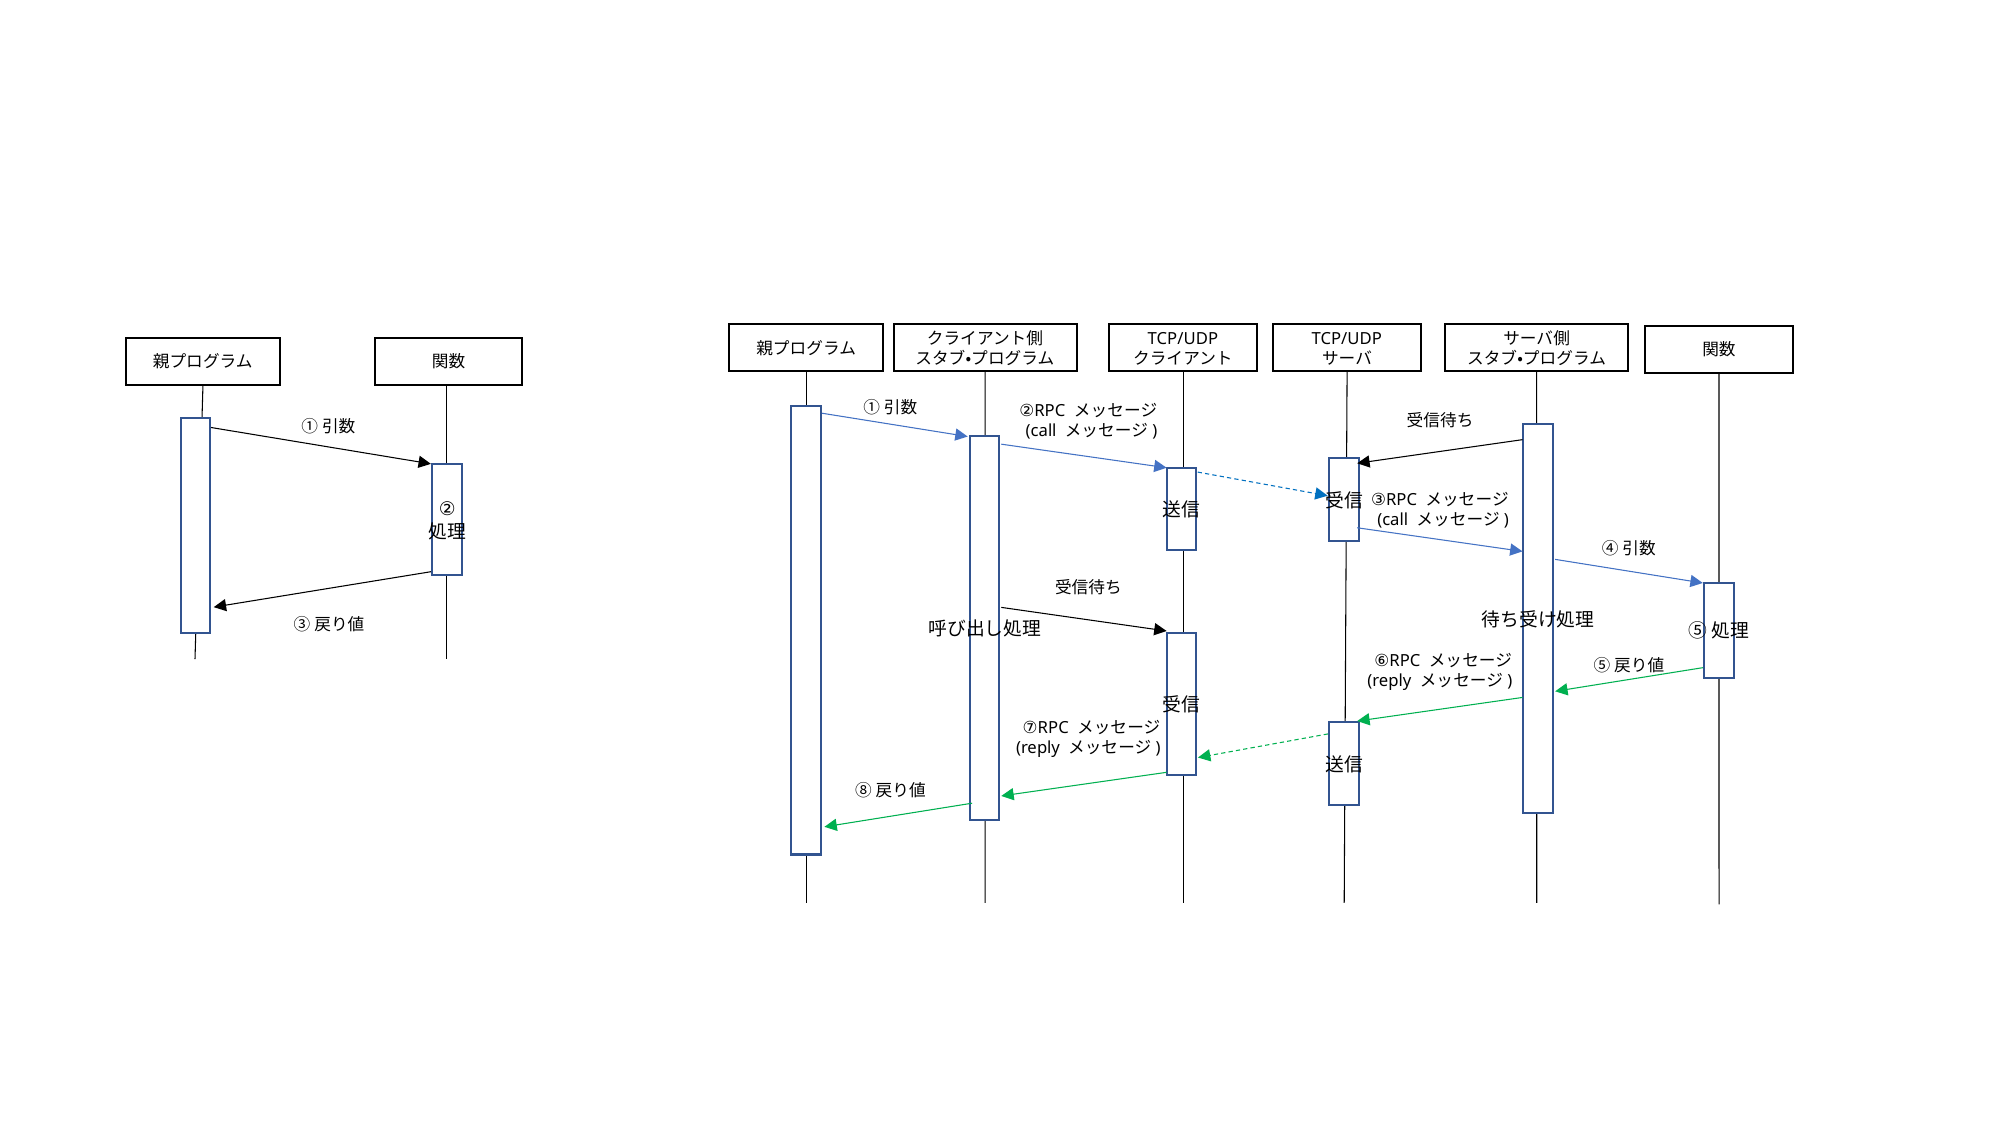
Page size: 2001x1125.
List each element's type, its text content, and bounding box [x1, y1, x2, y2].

text_box 親プログラム [728, 323, 884, 372]
text_box ⑥RPC メッセージ (reply メッセージ) [1352, 642, 1527, 698]
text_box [1357, 439, 1523, 464]
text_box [1197, 733, 1328, 758]
text_box 親プログラム [125, 337, 281, 386]
text_box ③戻り値 [278, 608, 380, 641]
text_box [1357, 697, 1523, 722]
text_box ⑧戻り値 [840, 772, 941, 803]
text_box 送信 [1328, 721, 1344, 806]
text_box ③RPC メッセージ (call メッセージ) [1355, 481, 1524, 536]
text_box 送信 [1345, 721, 1360, 806]
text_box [819, 412, 968, 437]
text_box ④引数 [1587, 530, 1671, 559]
text_box 受信 [1345, 457, 1360, 542]
text_box [196, 464, 211, 634]
text_box 送信 [1166, 467, 1183, 551]
text_box 受信待ち [1039, 569, 1137, 605]
text_box ⑤処理 [1703, 582, 1718, 679]
text_box [196, 417, 211, 424]
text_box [1001, 444, 1167, 468]
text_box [1357, 527, 1523, 552]
text_box 受信 [1166, 632, 1183, 776]
text_box TCP/UDP クライアント [1108, 323, 1258, 372]
text_box ①引数 [848, 389, 933, 412]
text_box 受信 [1328, 457, 1344, 542]
text_box ② 処理 [431, 463, 446, 576]
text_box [194, 424, 431, 464]
text_box 受信 [1184, 632, 1197, 776]
text_box ⑤戻り値 [1578, 647, 1680, 667]
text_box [213, 571, 431, 608]
text_box 送信 [1184, 467, 1197, 551]
text_box ② 処理 [447, 463, 463, 576]
text_box ①引数 [286, 408, 371, 424]
text_box [790, 405, 806, 856]
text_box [1001, 607, 1167, 631]
text_box 呼び出し処理 [969, 435, 985, 821]
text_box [1555, 667, 1703, 692]
text_box [180, 417, 194, 634]
text_box 待ち受け処理 [1522, 423, 1536, 814]
text_box ⑤処理 [1720, 582, 1735, 679]
text_box 受信待ち [1391, 402, 1489, 438]
text_box ②RPC メッセージ (call メッセージ) [1004, 392, 1173, 447]
text_box [807, 405, 822, 856]
text_box サーバ側 スタブ・プログラム [1444, 323, 1629, 372]
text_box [1001, 772, 1167, 796]
text_box ⑦RPC メッセージ (reply メッセージ) [1001, 709, 1176, 764]
text_box 関数 [374, 337, 523, 386]
text_box 呼び出し処理 [986, 435, 1000, 821]
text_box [1197, 472, 1328, 496]
text_box クライアント側 スタブ・プログラム [893, 323, 1078, 372]
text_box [1555, 559, 1703, 583]
text_box 待ち受け処理 [1537, 423, 1554, 814]
text_box 関数 [1644, 325, 1794, 374]
text_box TCP/UDP サーバ [1272, 323, 1422, 372]
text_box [824, 803, 973, 827]
